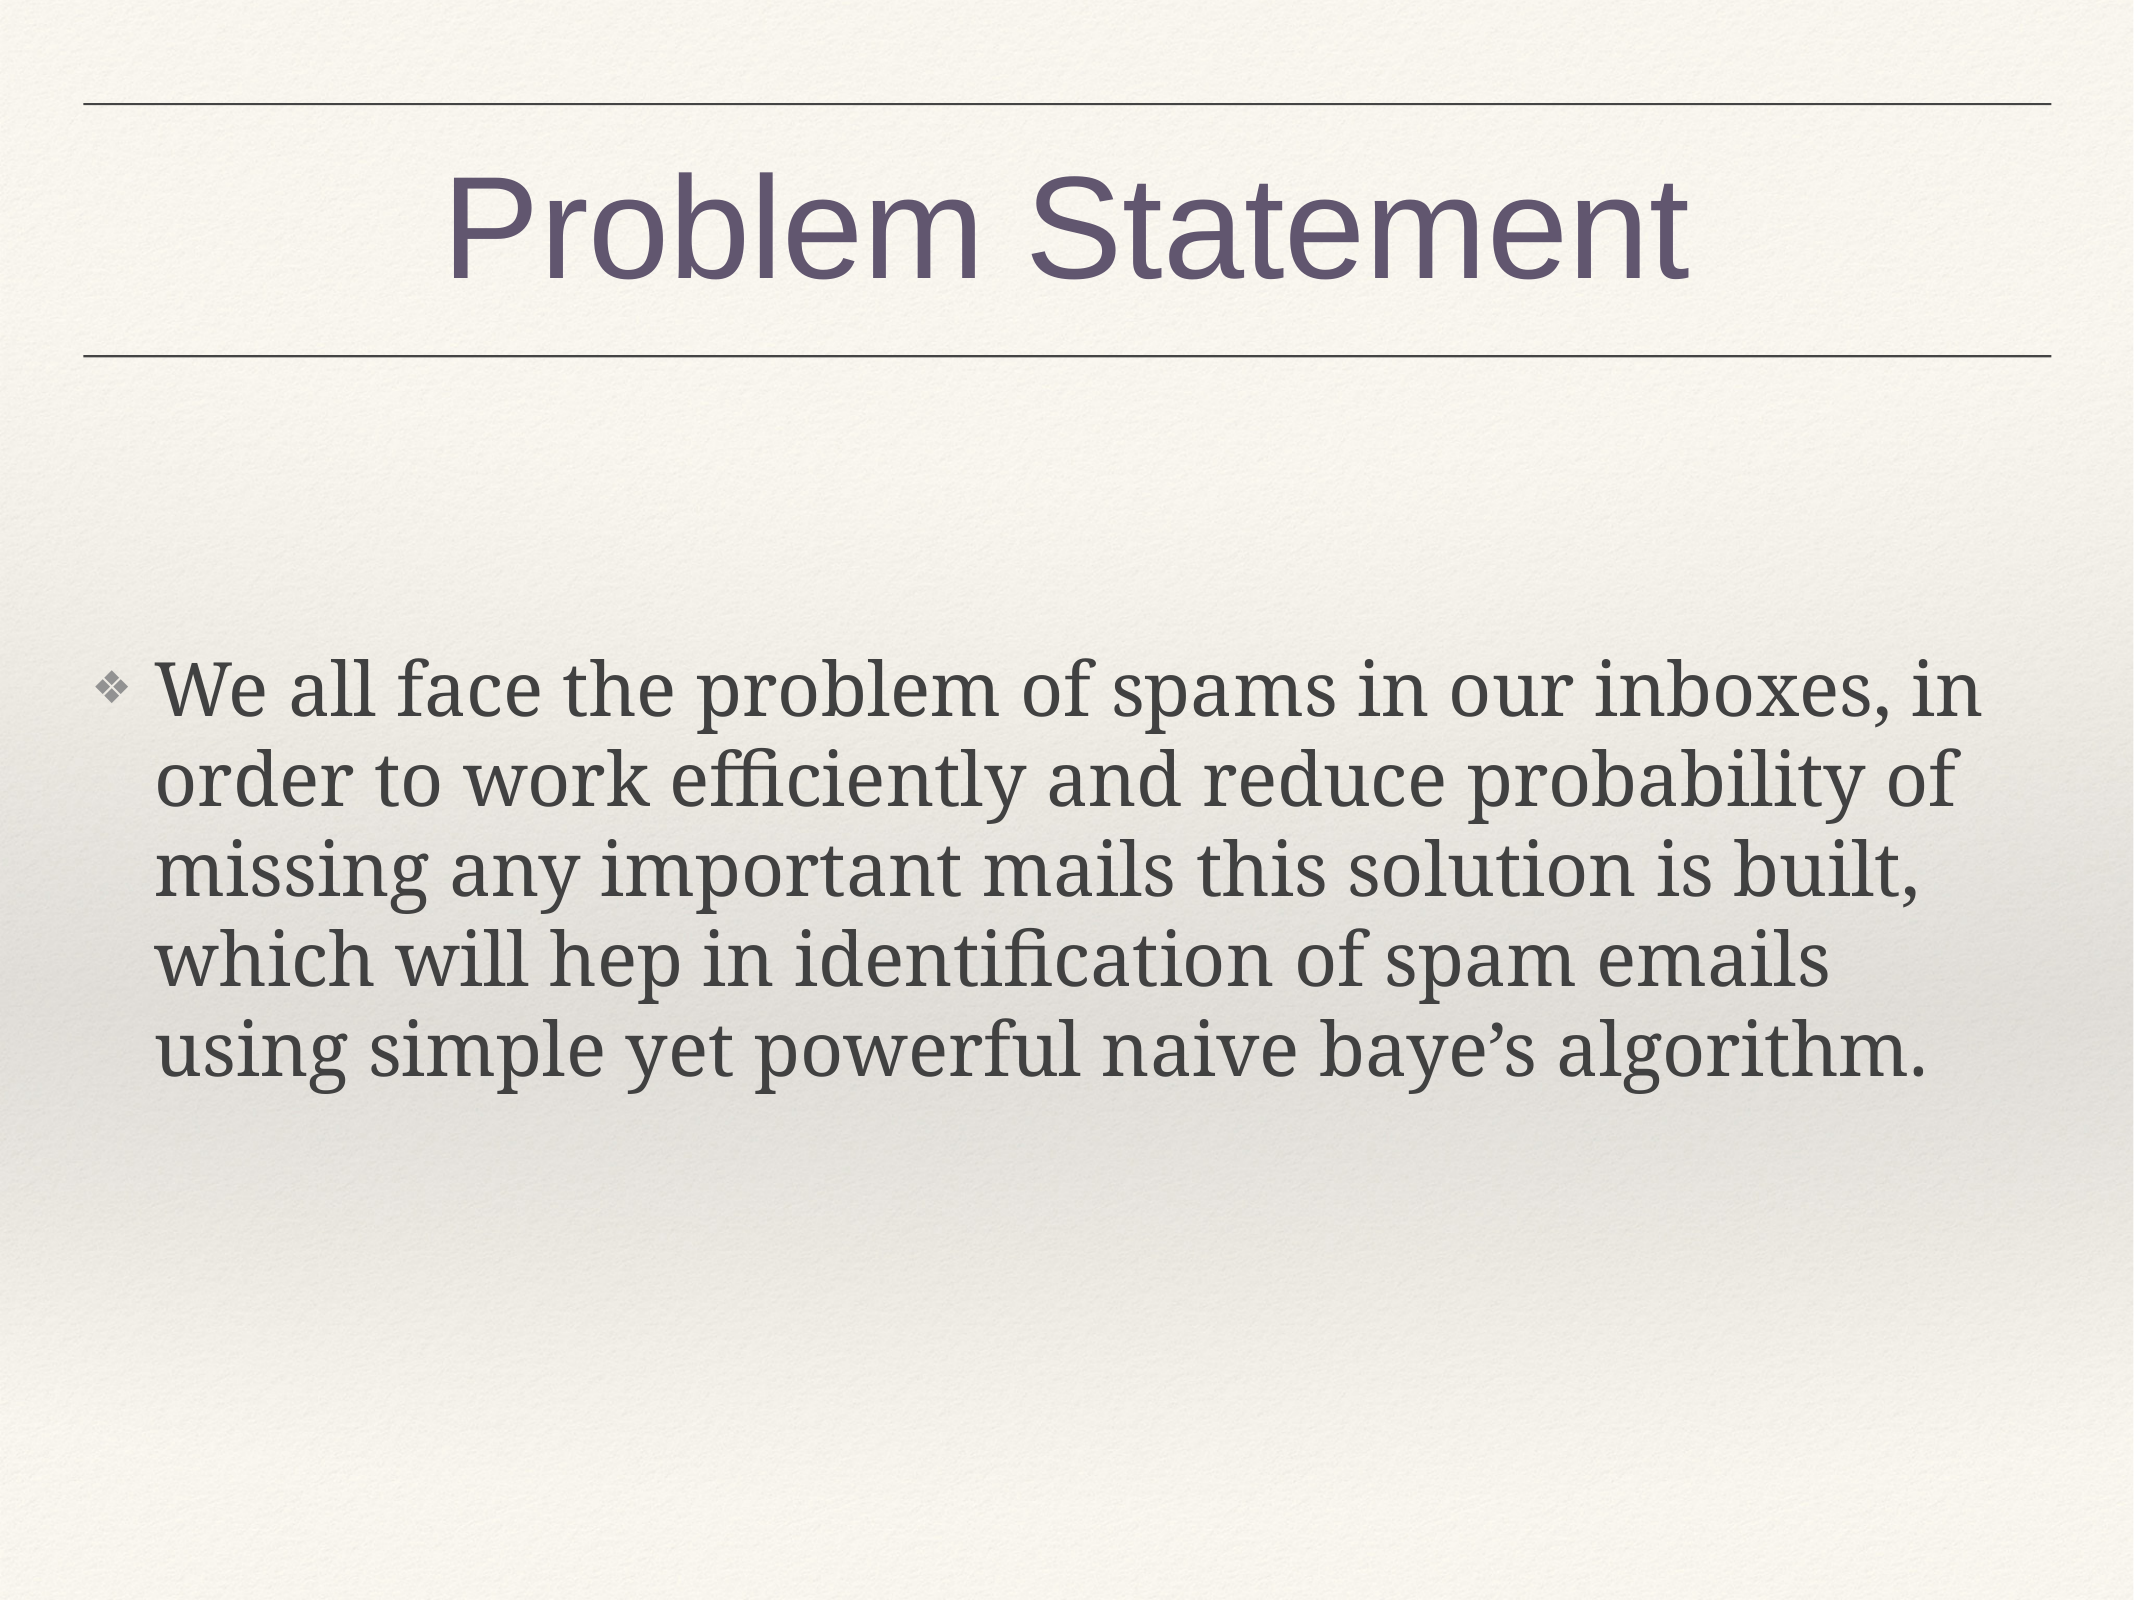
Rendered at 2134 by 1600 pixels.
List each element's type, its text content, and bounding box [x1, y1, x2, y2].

text_box Problem Statement [83, 131, 2050, 332]
text_box We all face the problem of spams in our inboxes, in order to work efficiently and reduce probability of missing any important mails this solution is built, which will hep in identification of spam emails using simple yet powerful naive baye’s algorithm. [83, 374, 2050, 1358]
picture [0, 0, 2134, 1600]
